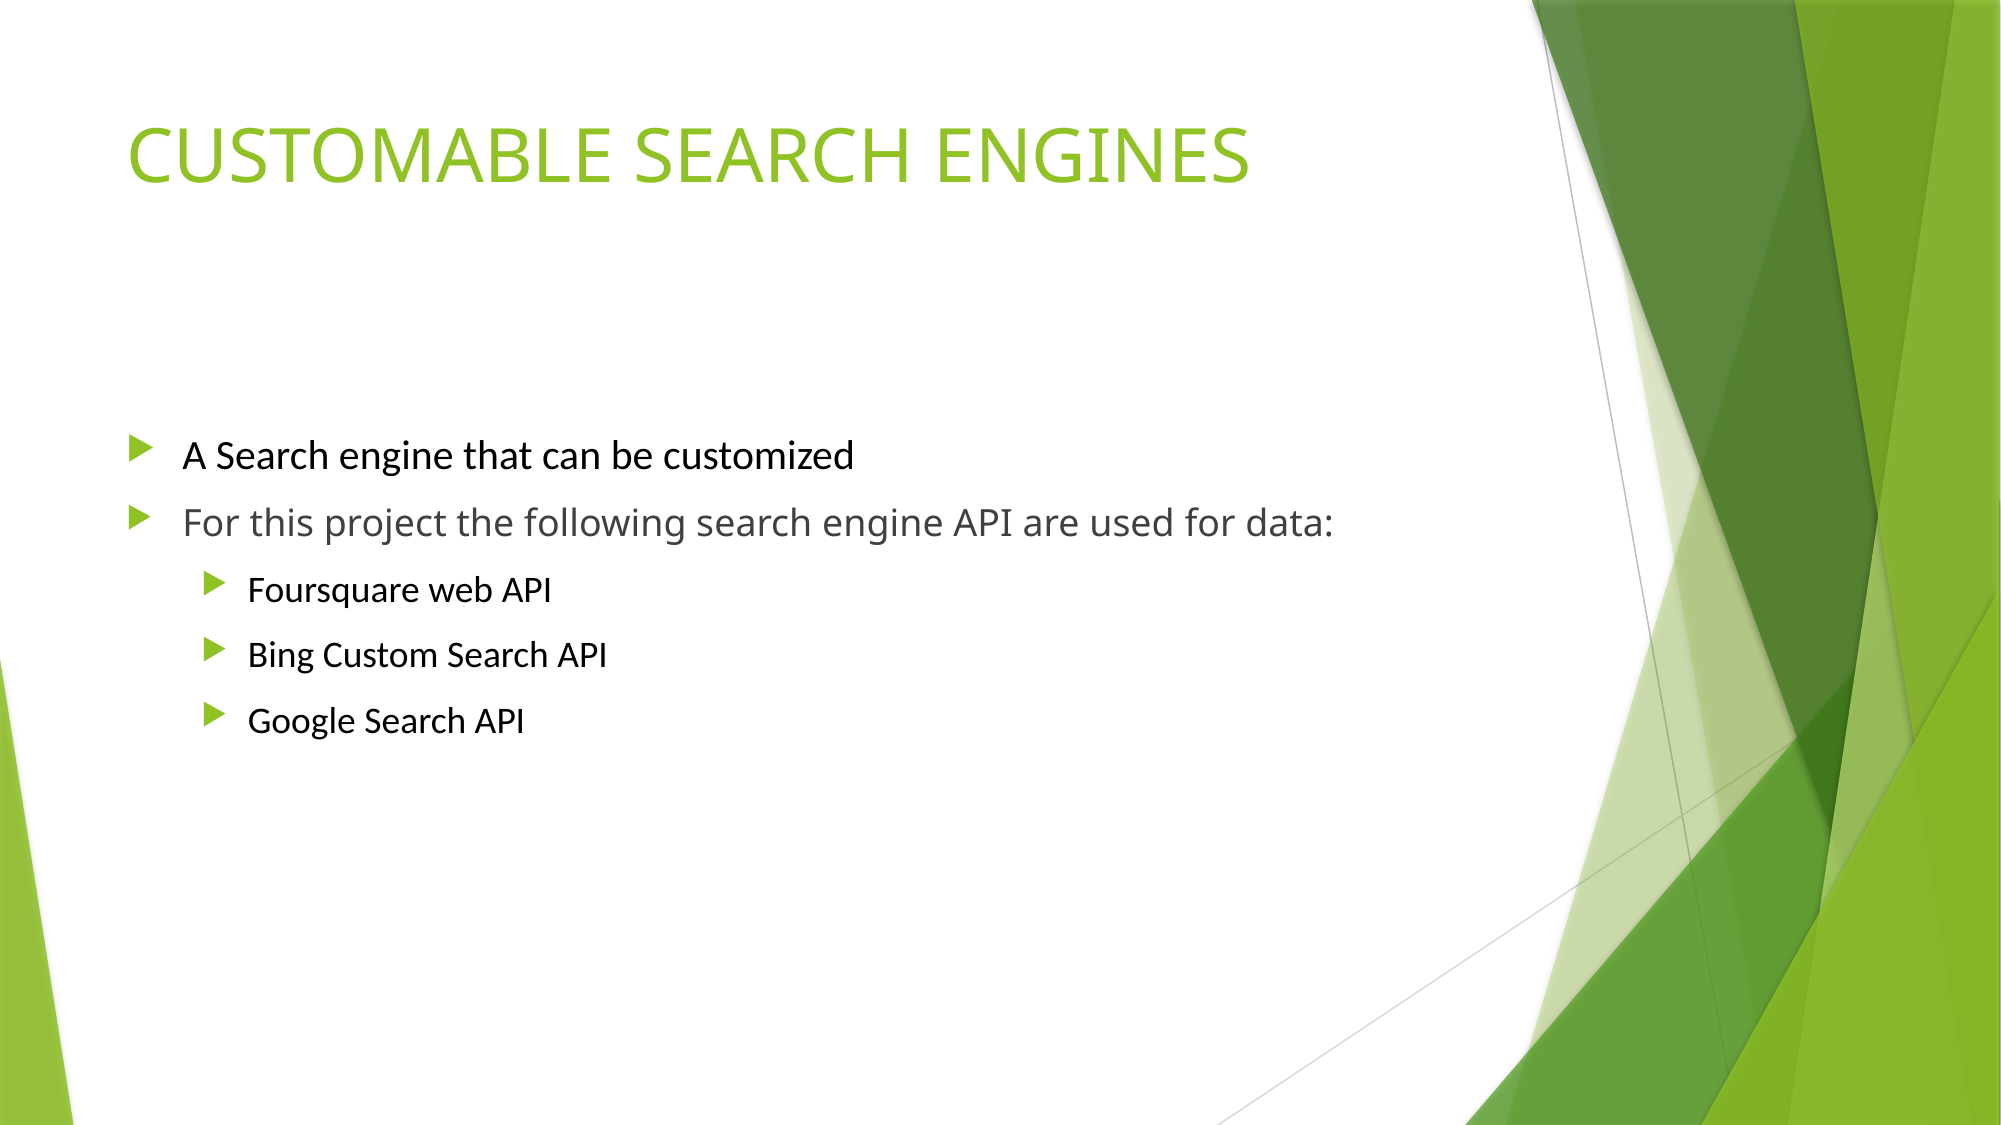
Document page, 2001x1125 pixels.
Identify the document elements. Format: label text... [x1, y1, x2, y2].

list A Search engine that can be customized For this project the following search engine API are used for data: Foursquare web API Bing Custom Search API Google Search API [111, 354, 1522, 992]
title CUSTOMABLE SEARCH ENGINES [111, 99, 1522, 317]
